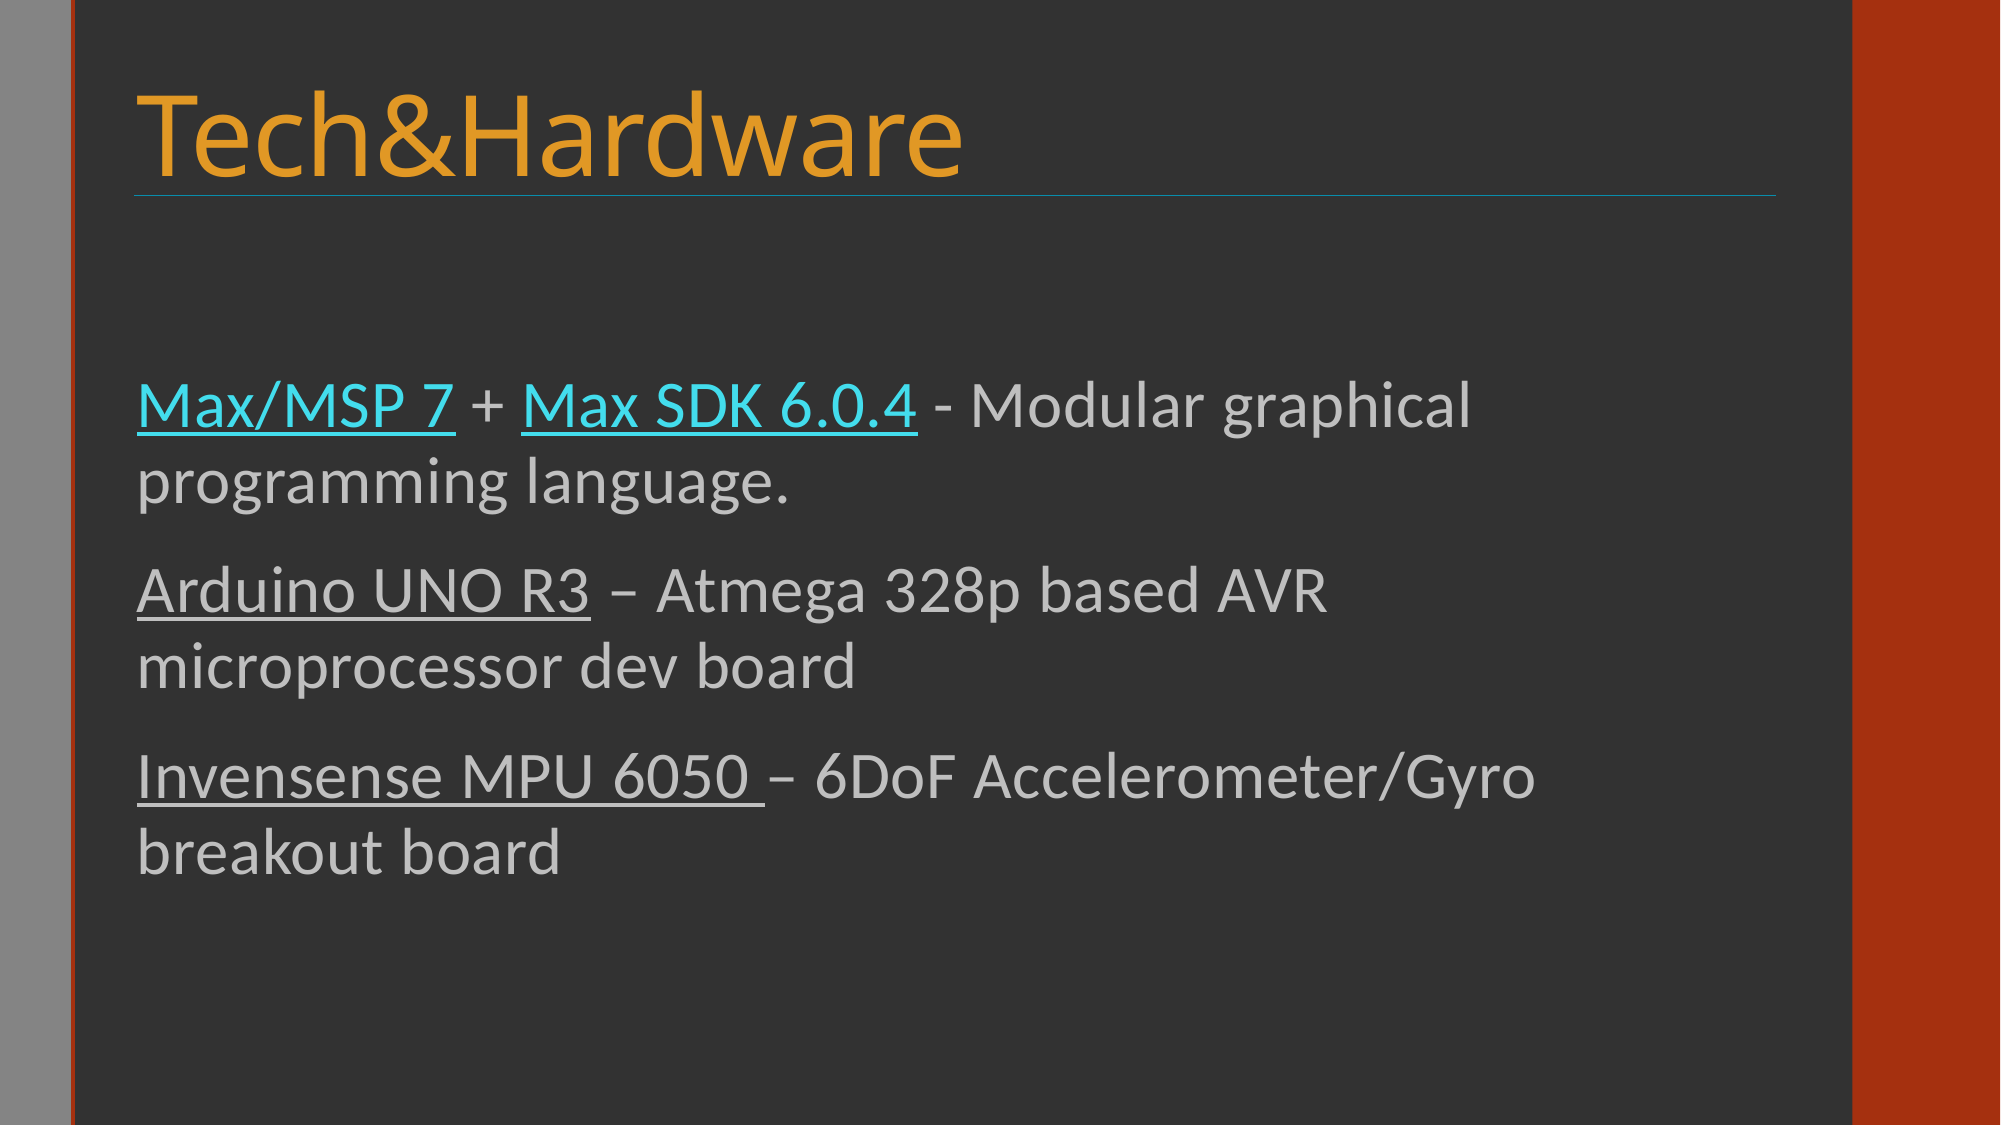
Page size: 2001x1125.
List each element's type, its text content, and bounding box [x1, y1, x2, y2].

subtitle Max/MSP 7 + Max SDK 6.0.4 - Modular graphical programming language. Arduino UNO R3 – Atmega 328p based AVR microprocessor dev board Invensense MPU 6050 – 6DoF Accelerometer/Gyro breakout board [121, 358, 1667, 1125]
title Tech&Hardware [121, 43, 1667, 207]
